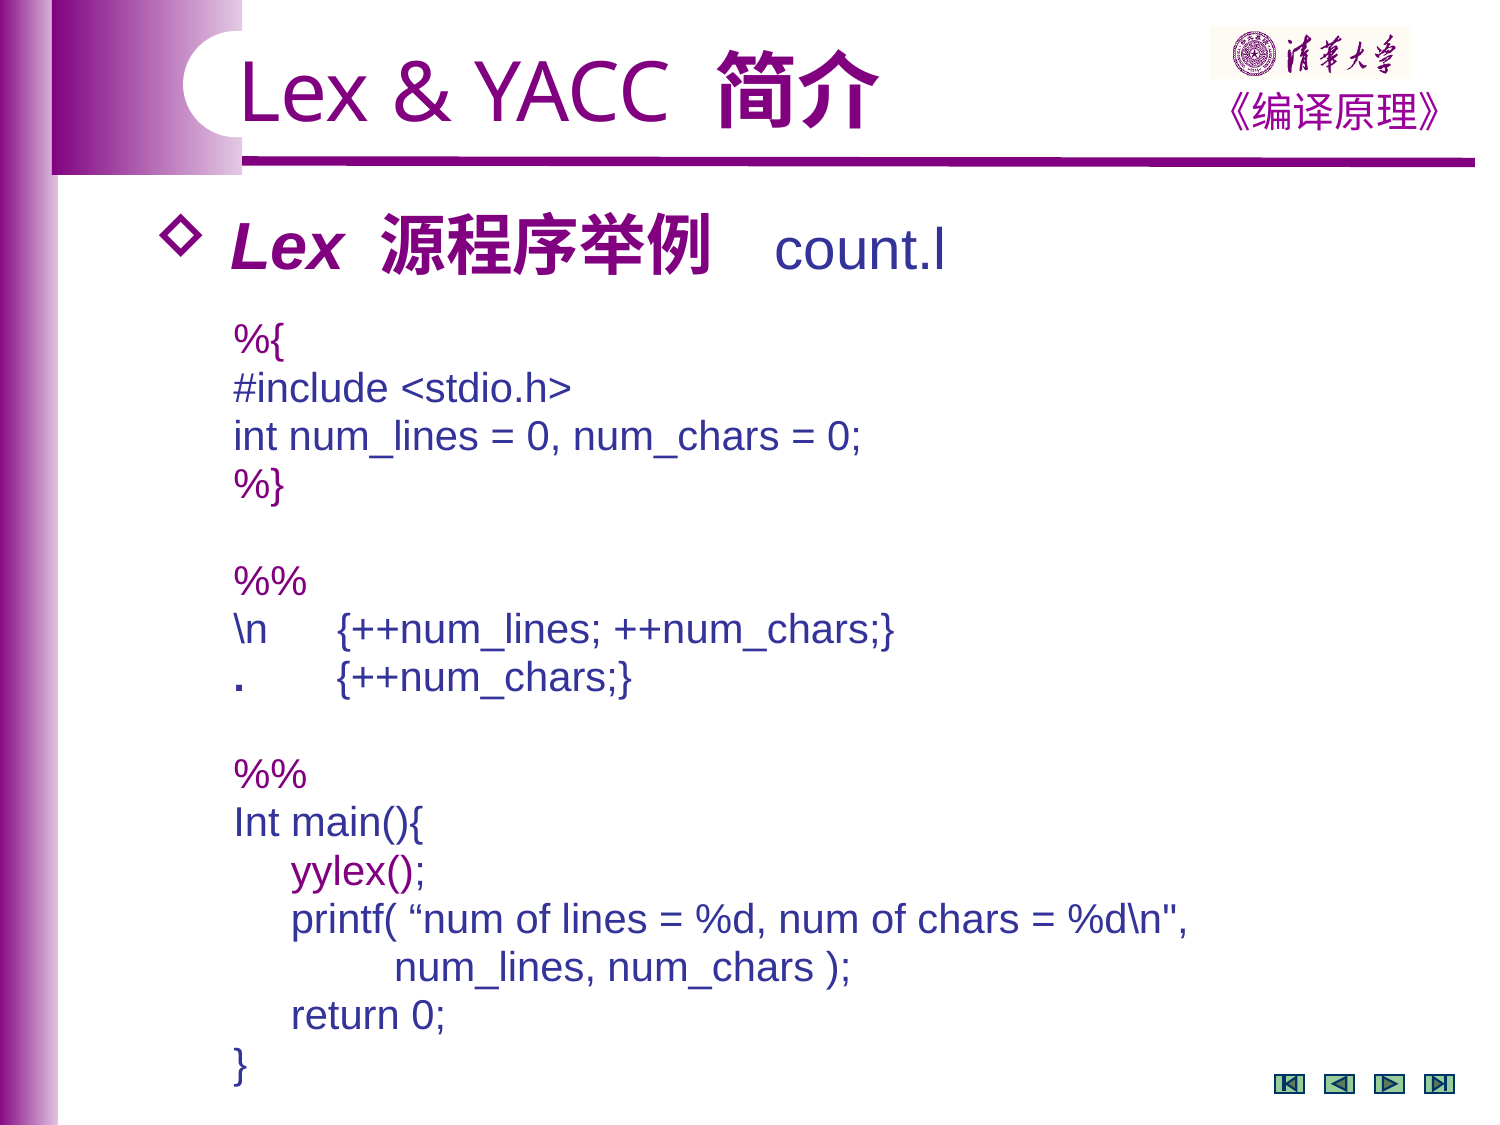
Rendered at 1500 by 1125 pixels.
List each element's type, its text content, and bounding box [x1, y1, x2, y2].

text_box [1424, 1074, 1455, 1093]
text_box Lex & YACC 简介 [222, 31, 896, 146]
text_box %{ #include <stdio.h> int num_lines = 0, num_chars = 0; %} %% \n {++num_lines; ++num_chars;} . {++num_chars;} %% Int main(){ yylex(); printf( “num of lines = %d, num of chars = %d\n", num_lines, num_chars ); return 0; } [218, 314, 1447, 1094]
picture [1210, 26, 1412, 79]
text_box Lex 源程序举例 count.l [137, 170, 1258, 291]
text_box [1274, 1074, 1305, 1093]
text_box [1374, 1074, 1405, 1093]
text_box [1324, 1074, 1355, 1093]
